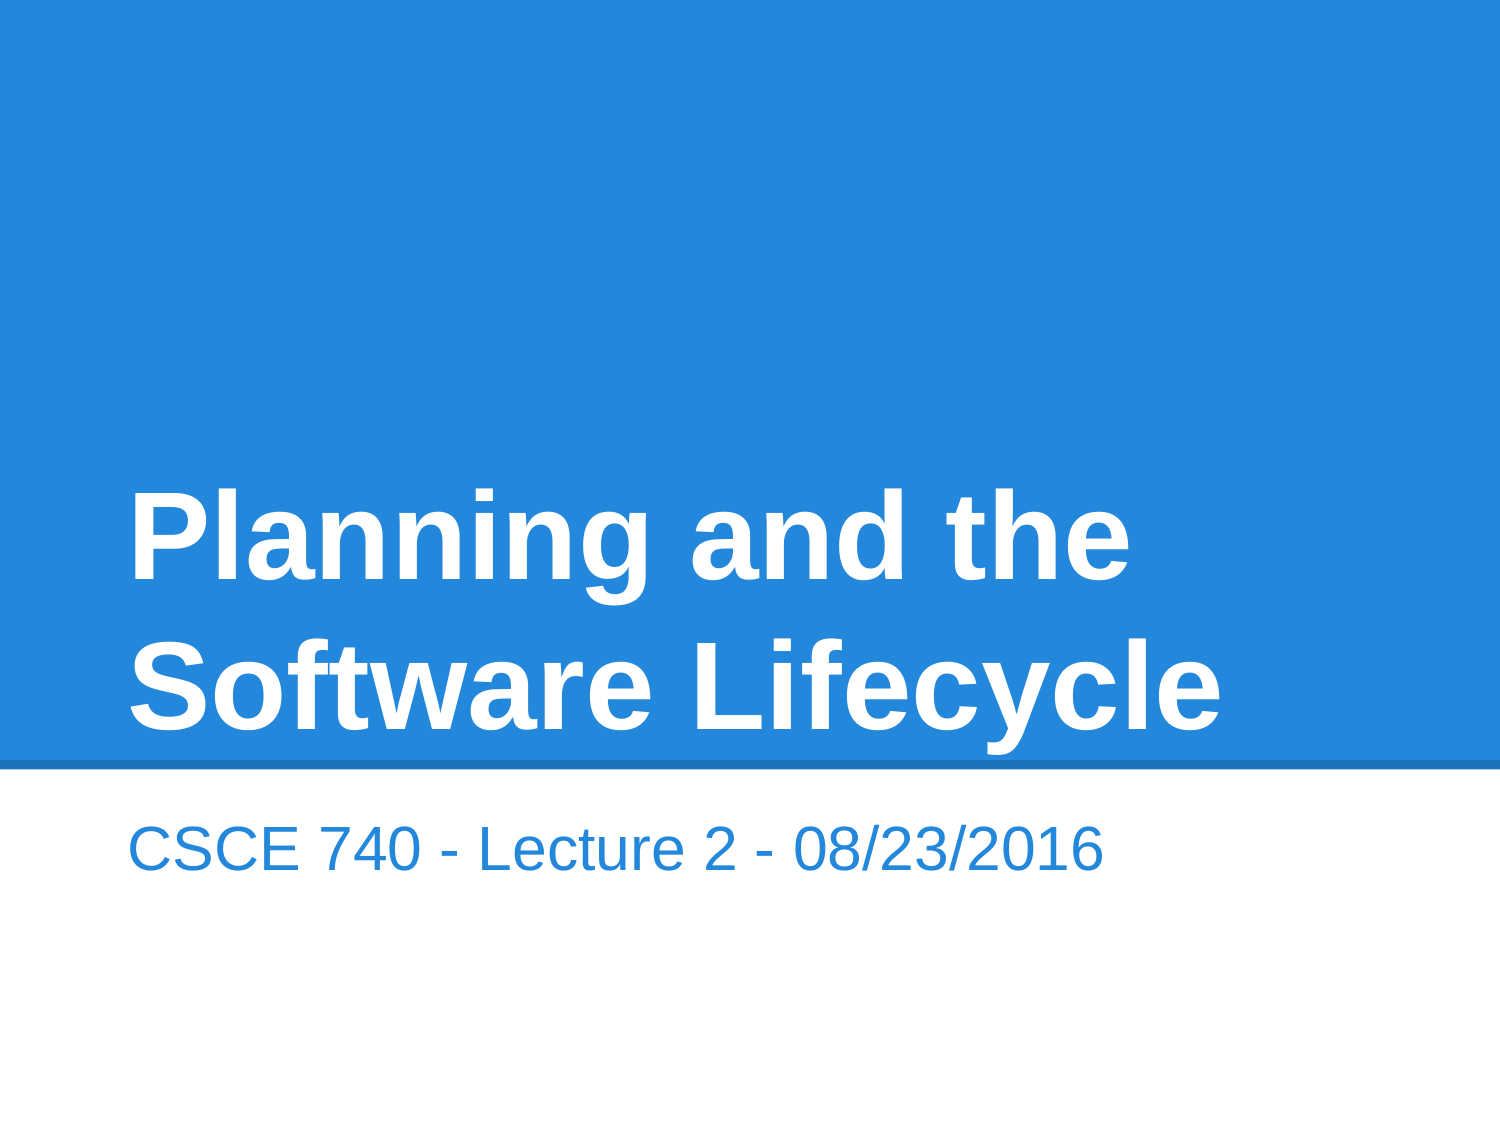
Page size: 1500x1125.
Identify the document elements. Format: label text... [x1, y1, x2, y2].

subtitle CSCE 740 - Lecture 2 - 08/23/2016 [112, 793, 1388, 963]
title Planning and the Software Lifecycle [112, 408, 1388, 770]
